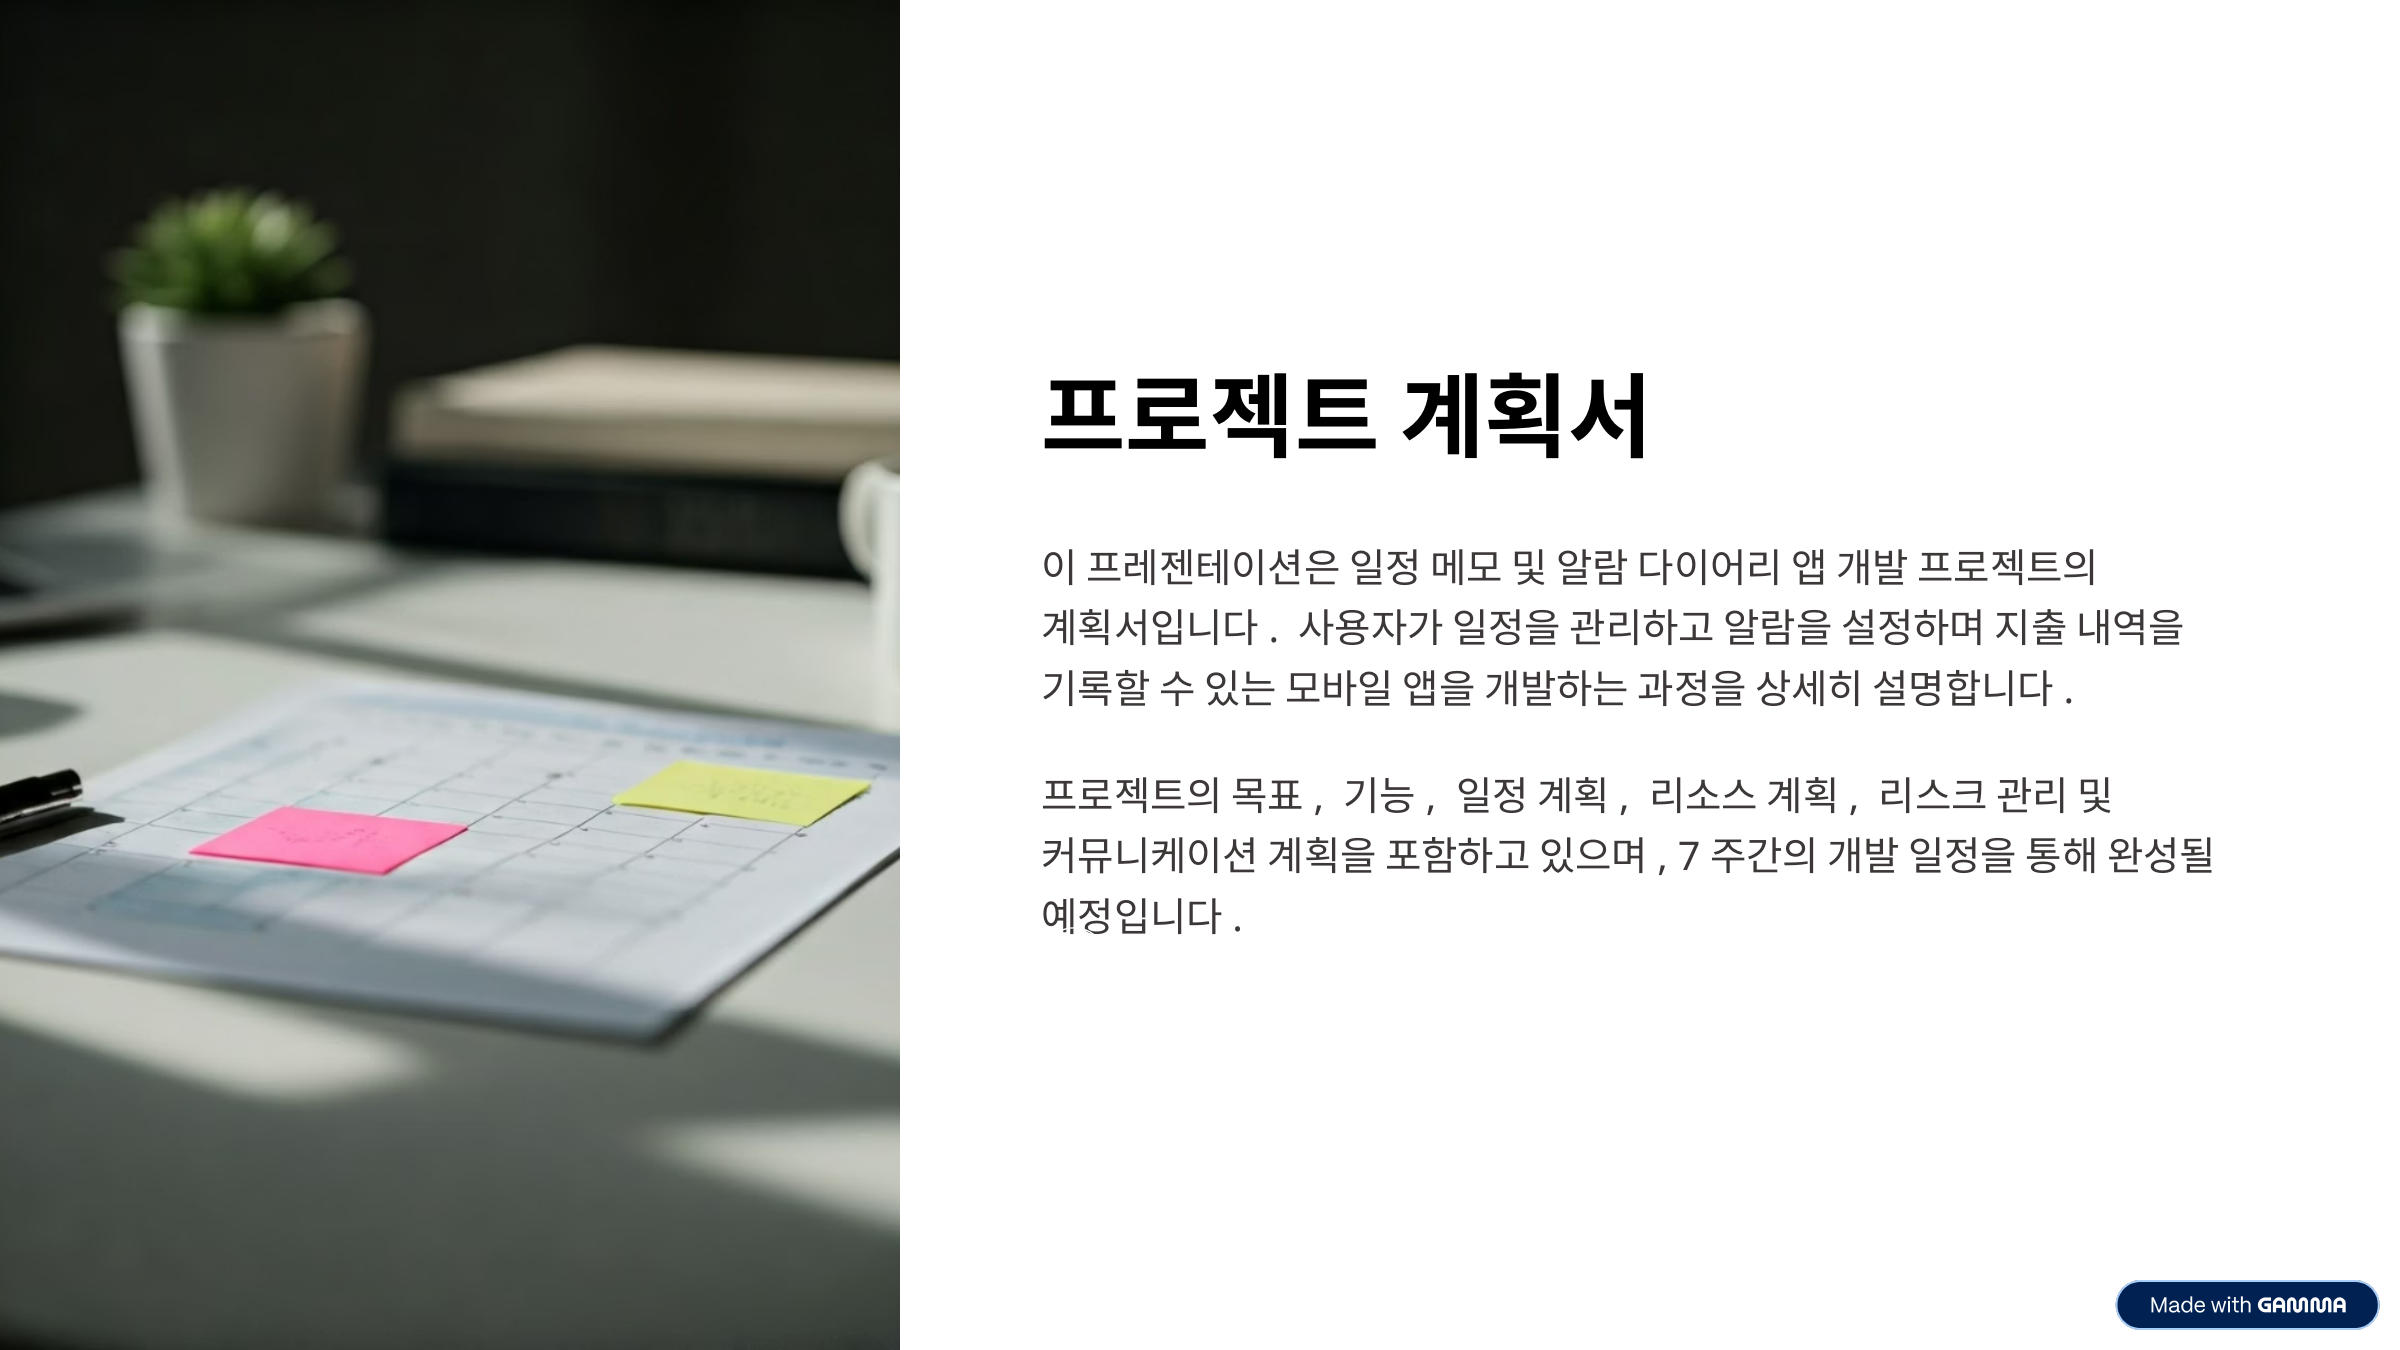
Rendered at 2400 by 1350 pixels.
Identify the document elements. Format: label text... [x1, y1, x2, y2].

picture [0, 0, 900, 1350]
text_box 이 프레젠테이션은 일정 메모 및 알람 다이어리 앱 개발 프로젝트의 계획서입니다. 사용자가 일정을 관리하고 알람을 설정하며 지출 내역을 기록할 수 있는 모바일 앱을 개발하는 과정을 상세히 설명합니다. [1041, 530, 2259, 713]
text_box [1041, 927, 1107, 993]
text_box 프로젝트 계획서 [1041, 354, 1962, 470]
text_box 프로젝트의 목표, 기능, 일정 계획, 리소스 계획, 리스크 관리 및 커뮤니케이션 계획을 포함하고 있으며, 7주간의 개발 일정을 통해 완성될 예정입니다. [1041, 757, 2259, 880]
picture [2106, 1271, 2389, 1339]
